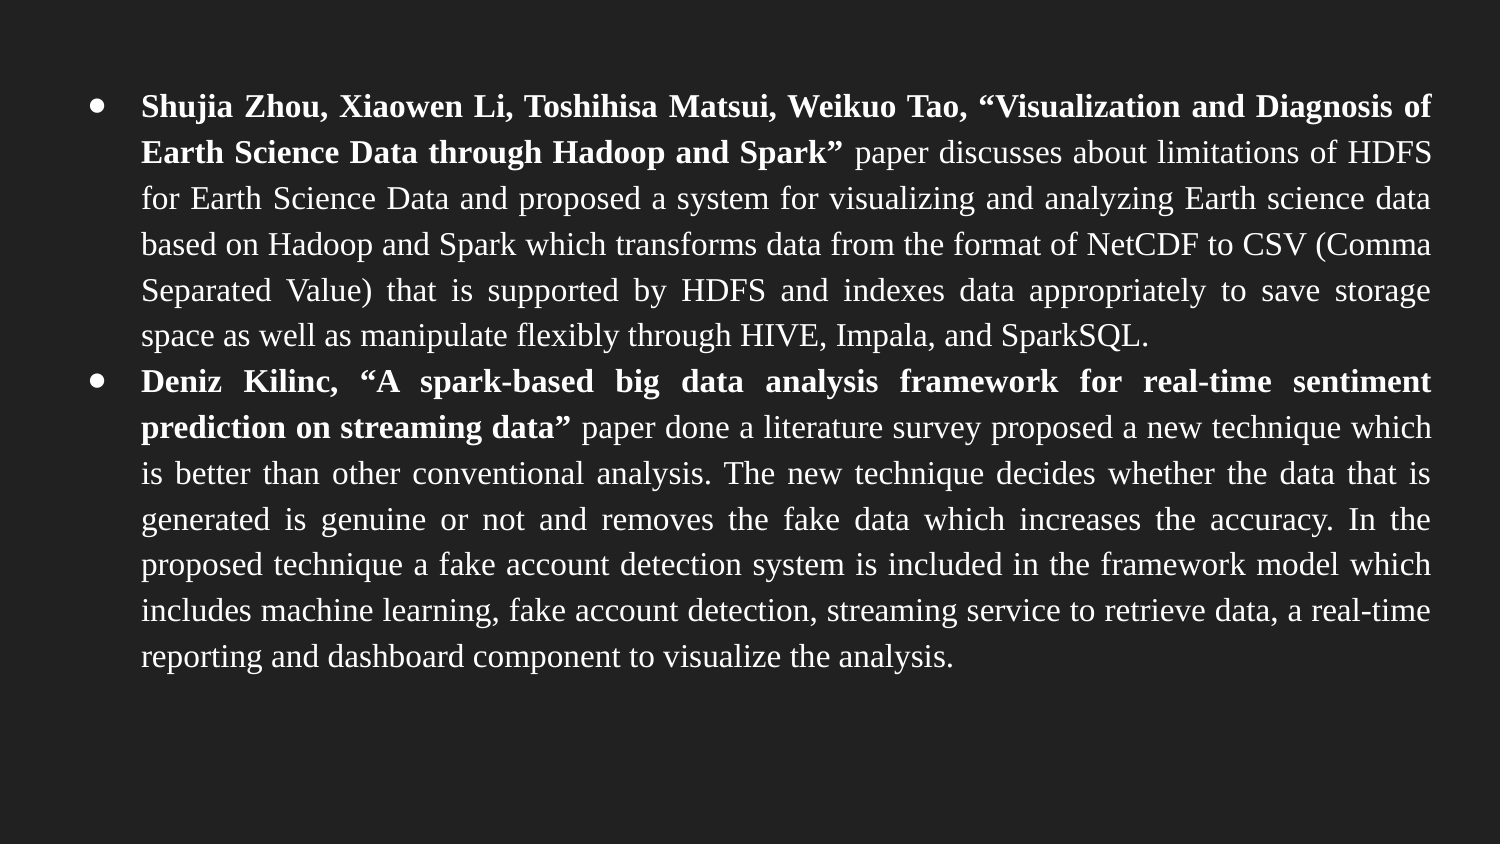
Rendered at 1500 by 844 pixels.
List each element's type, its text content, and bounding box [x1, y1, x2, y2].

list Shujia Zhou, Xiaowen Li, Toshihisa Matsui, Weikuo Tao, “Visualization and Diagnosis of Earth Science Data through Hadoop and Spark” paper discusses about limitations of HDFS for Earth Science Data and proposed a system for visualizing and analyzing Earth science data based on Hadoop and Spark which transforms data from the format of NetCDF to CSV (Comma Separated Value) that is supported by HDFS and indexes data appropriately to save storage space as well as manipulate flexibly through HIVE, Impala, and SparkSQL. Deniz Kilinc, “A spark-based big data analysis framework for real-time sentiment prediction on streaming data” paper done a literature survey proposed a new technique which is better than other conventional analysis. The new technique decides whether the data that is generated is genuine or not and removes the fake data which increases the accuracy. In the proposed technique a fake account detection system is included in the framework model which includes machine learning, fake account detection, streaming service to retrieve data, a real-time reporting and dashboard component to visualize the analysis. [51, 63, 1449, 750]
